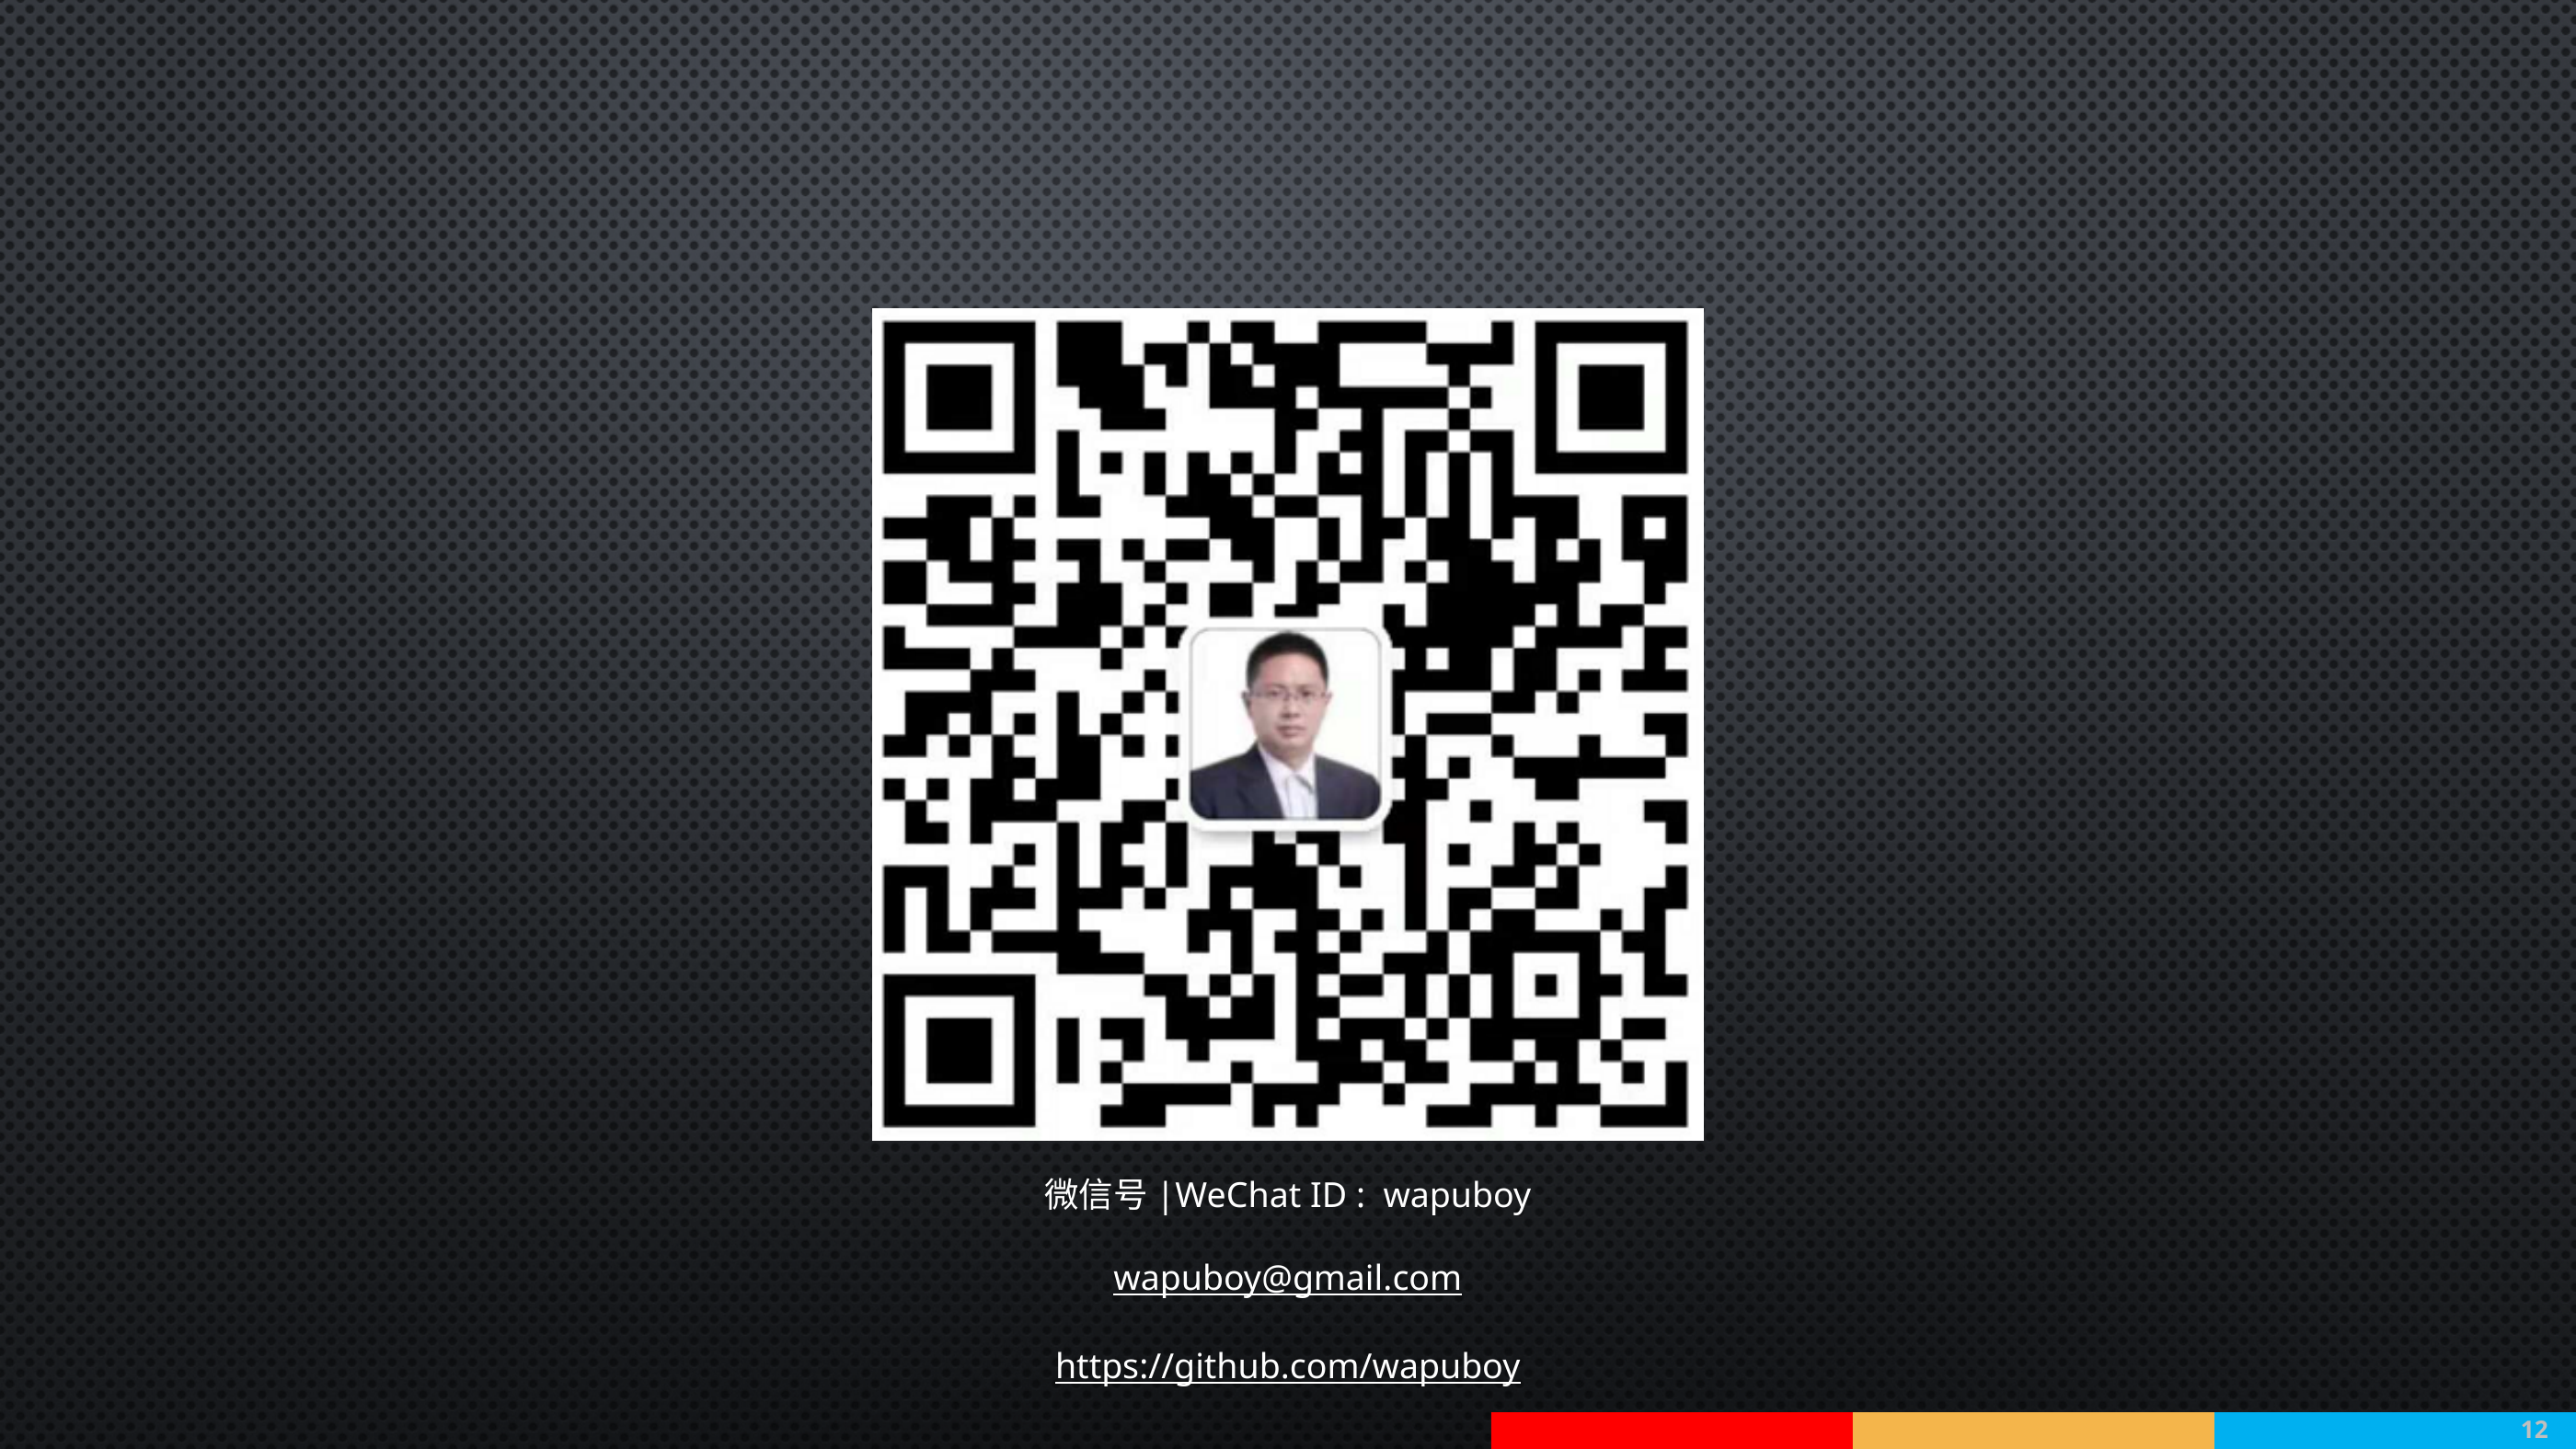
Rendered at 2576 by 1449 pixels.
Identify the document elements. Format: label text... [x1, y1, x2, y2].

picture [871, 308, 1704, 1141]
text_box 微信号|WeChat ID : wapuboy wapuboy@gmail.com https://github.com/wapuboy [1030, 1166, 1546, 1449]
